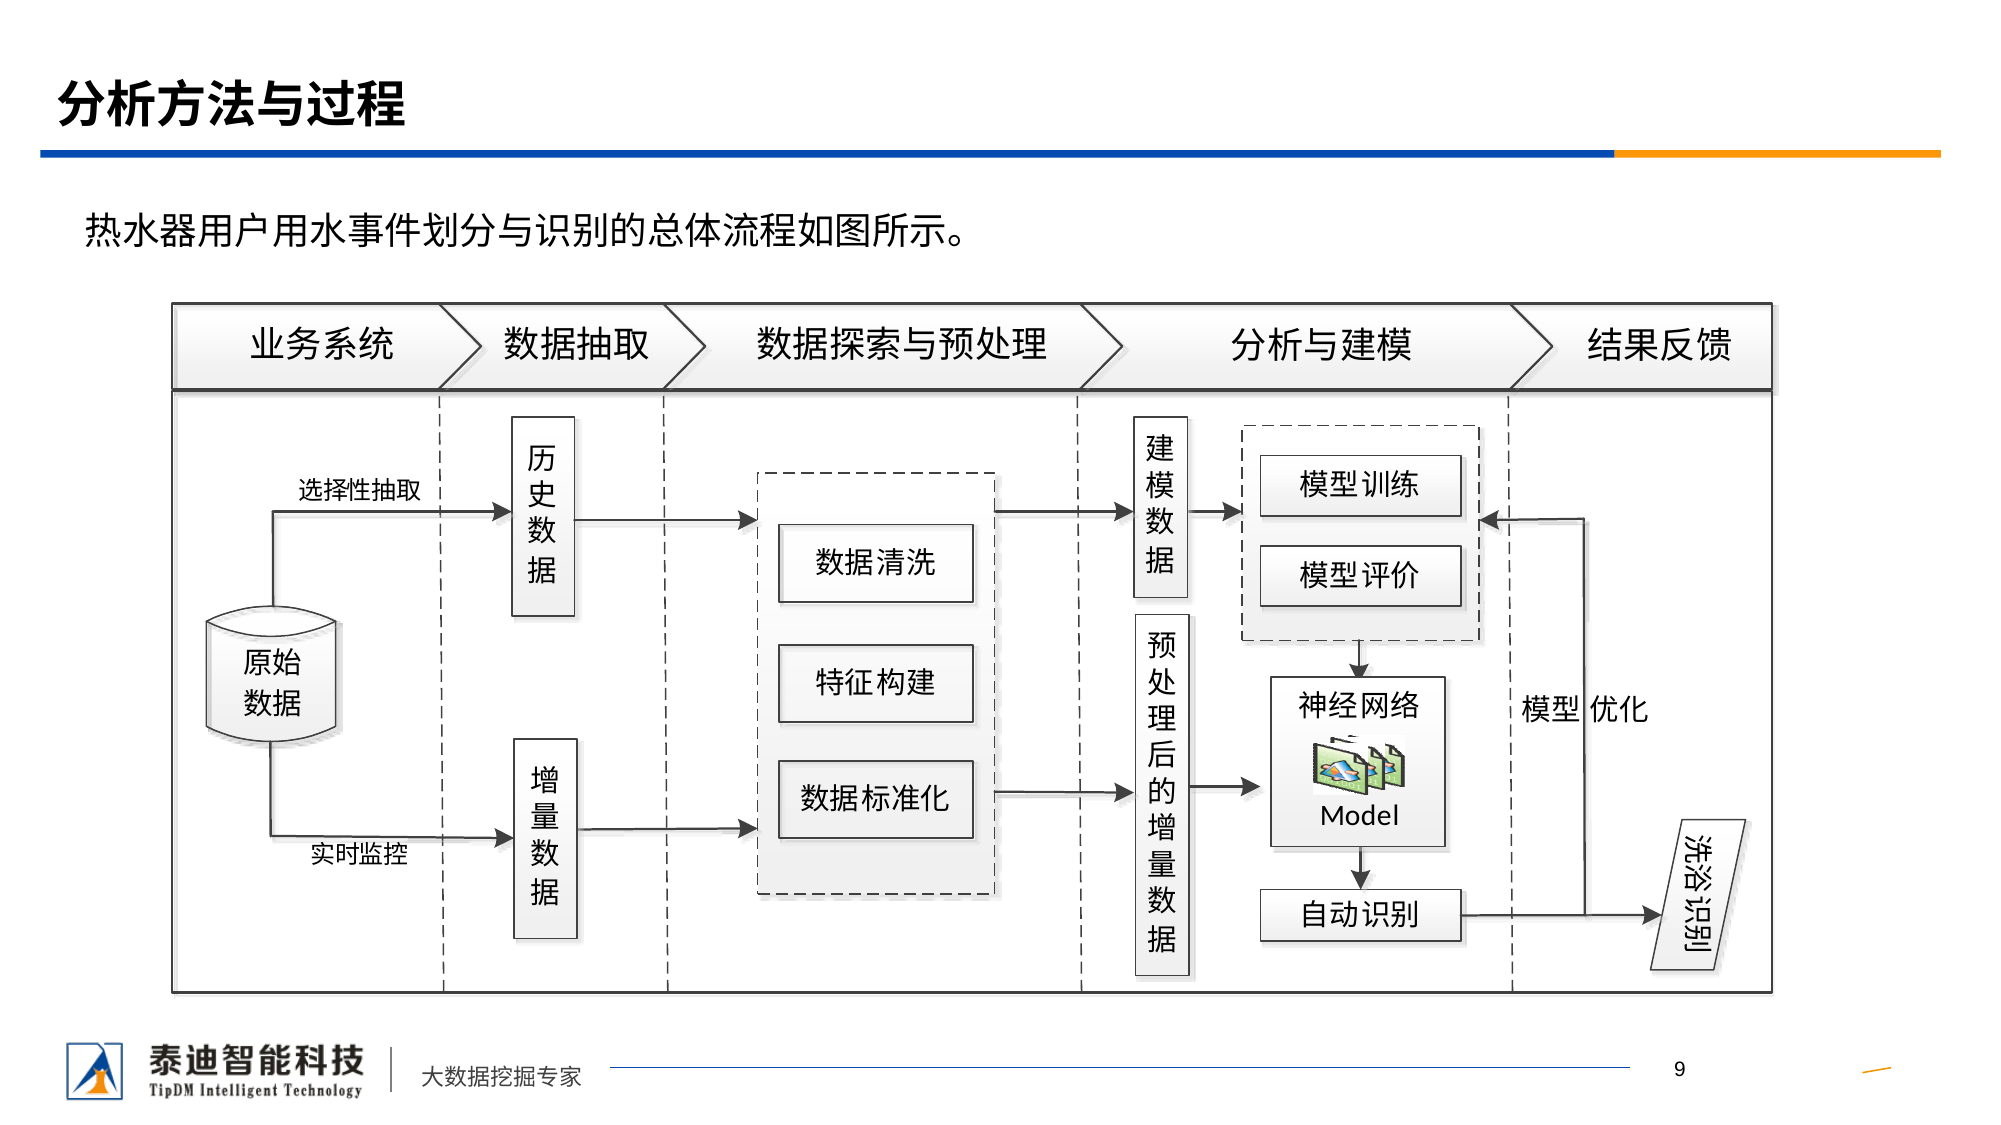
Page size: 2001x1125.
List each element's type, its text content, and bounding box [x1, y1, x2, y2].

picture [62, 1028, 368, 1107]
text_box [166, 297, 1780, 1001]
list 热水器用户用水事件划分与识别的总体流程如图所示。 [69, 176, 1892, 1005]
title 分析方法与过程 [41, 58, 1843, 146]
